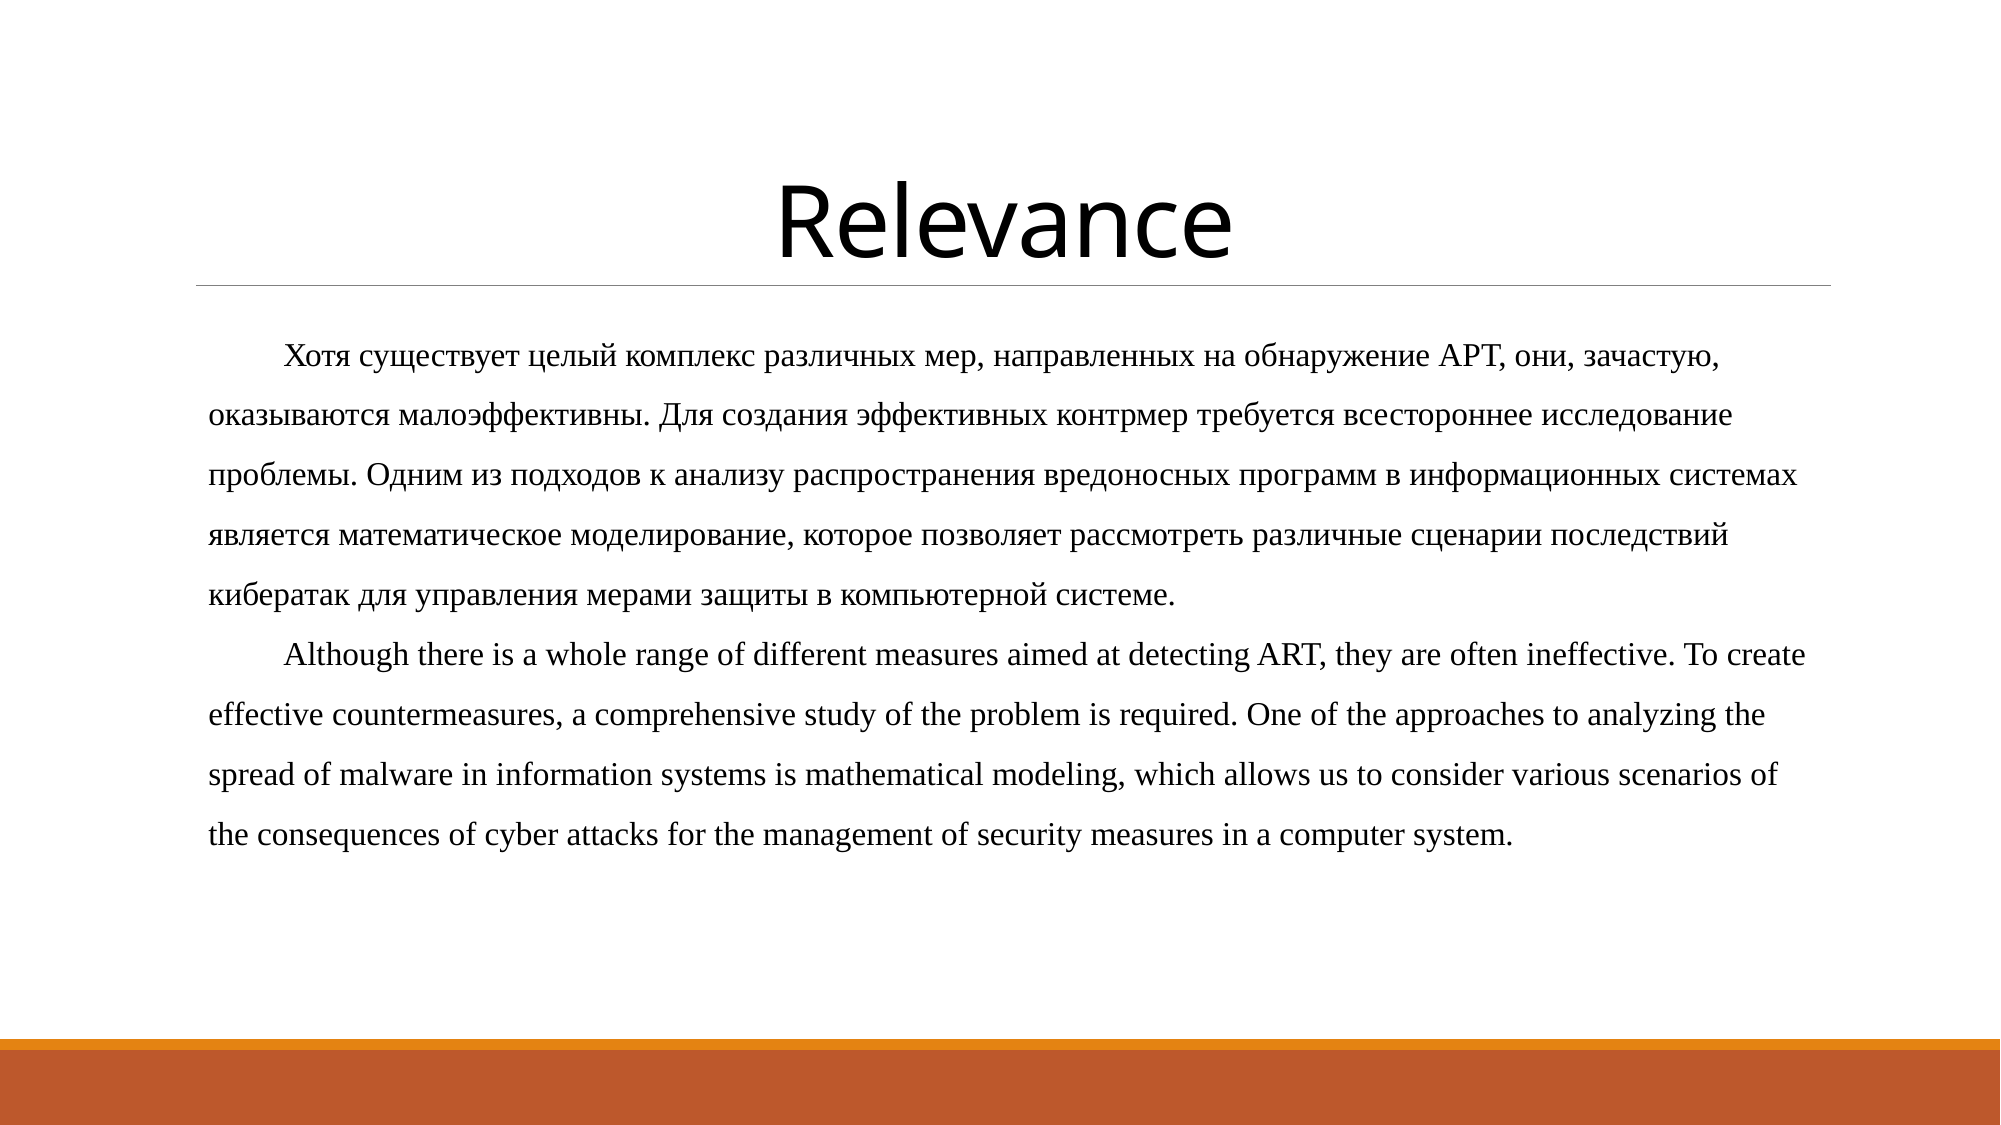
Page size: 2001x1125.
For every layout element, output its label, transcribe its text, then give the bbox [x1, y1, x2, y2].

title Relevance [180, 47, 1830, 285]
text_box Хотя существует целый комплекс различных мер, направленных на обнаружение АРТ, они, зачастую, оказываются малоэффективны. Для создания эффективных контрмер требуется всестороннее исследование проблемы. Одним из подходов к анализу распространения вредоносных программ в информационных системах является математическое моделирование, которое позволяет рассмотреть различные сценарии последствий кибератак для управления мерами защиты в компьютерной системе. Although there is a whole range of different measures aimed at detecting ART, they are often ineffective. To create effective countermeasures, a comprehensive study of the problem is required. One of the approaches to analyzing the spread of malware in information systems is mathematical modeling, which allows us to consider various scenarios of the consequences of cyber attacks for the management of security measures in a computer system. [193, 305, 1830, 859]
